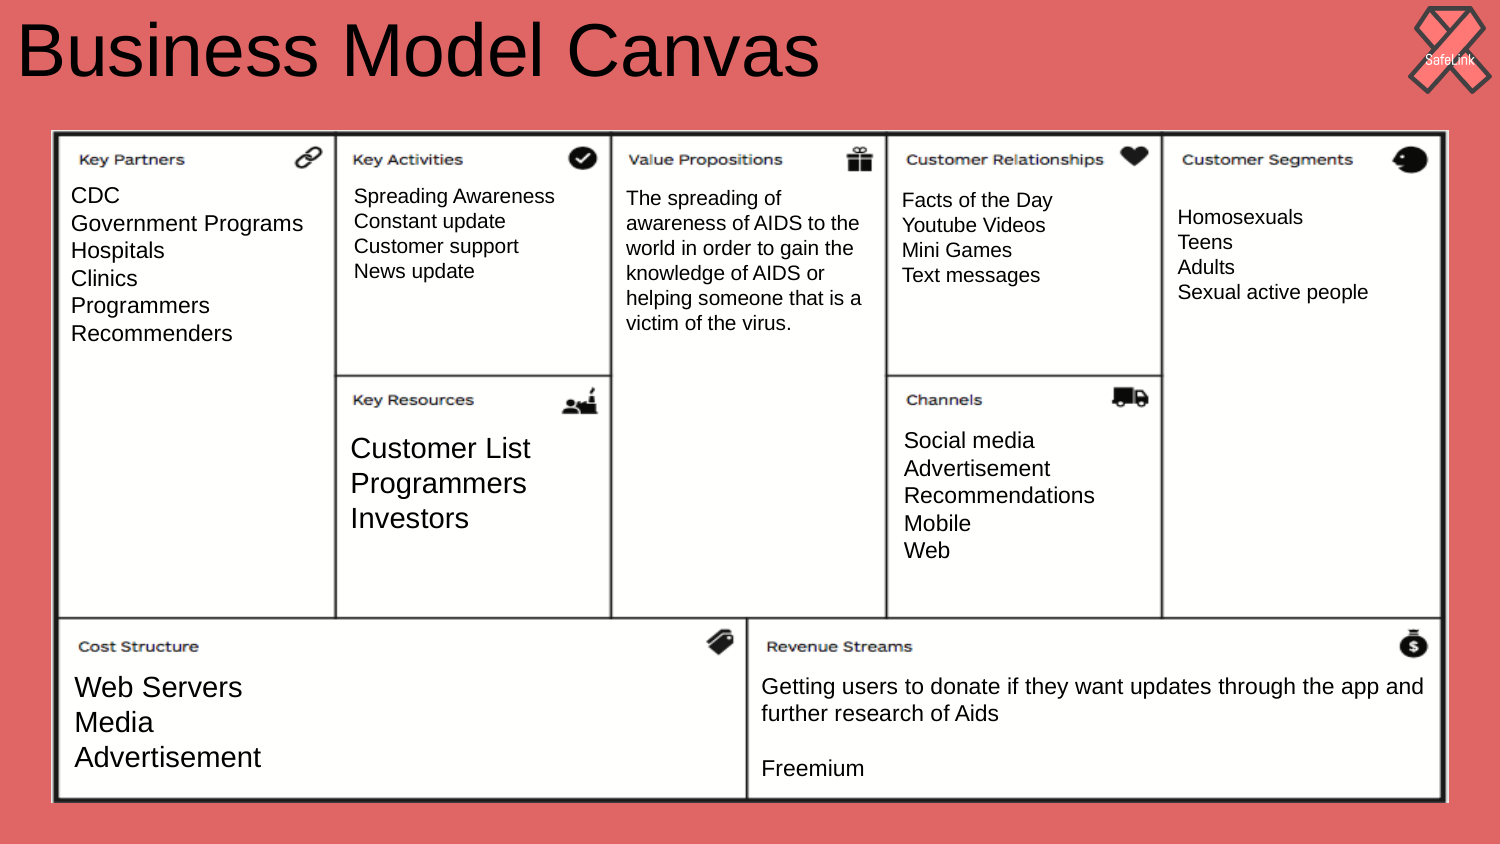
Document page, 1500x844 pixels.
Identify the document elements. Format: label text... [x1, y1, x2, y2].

picture [50, 130, 1450, 803]
picture [1407, 6, 1492, 95]
title Business Model Canvas [1, 0, 1399, 81]
